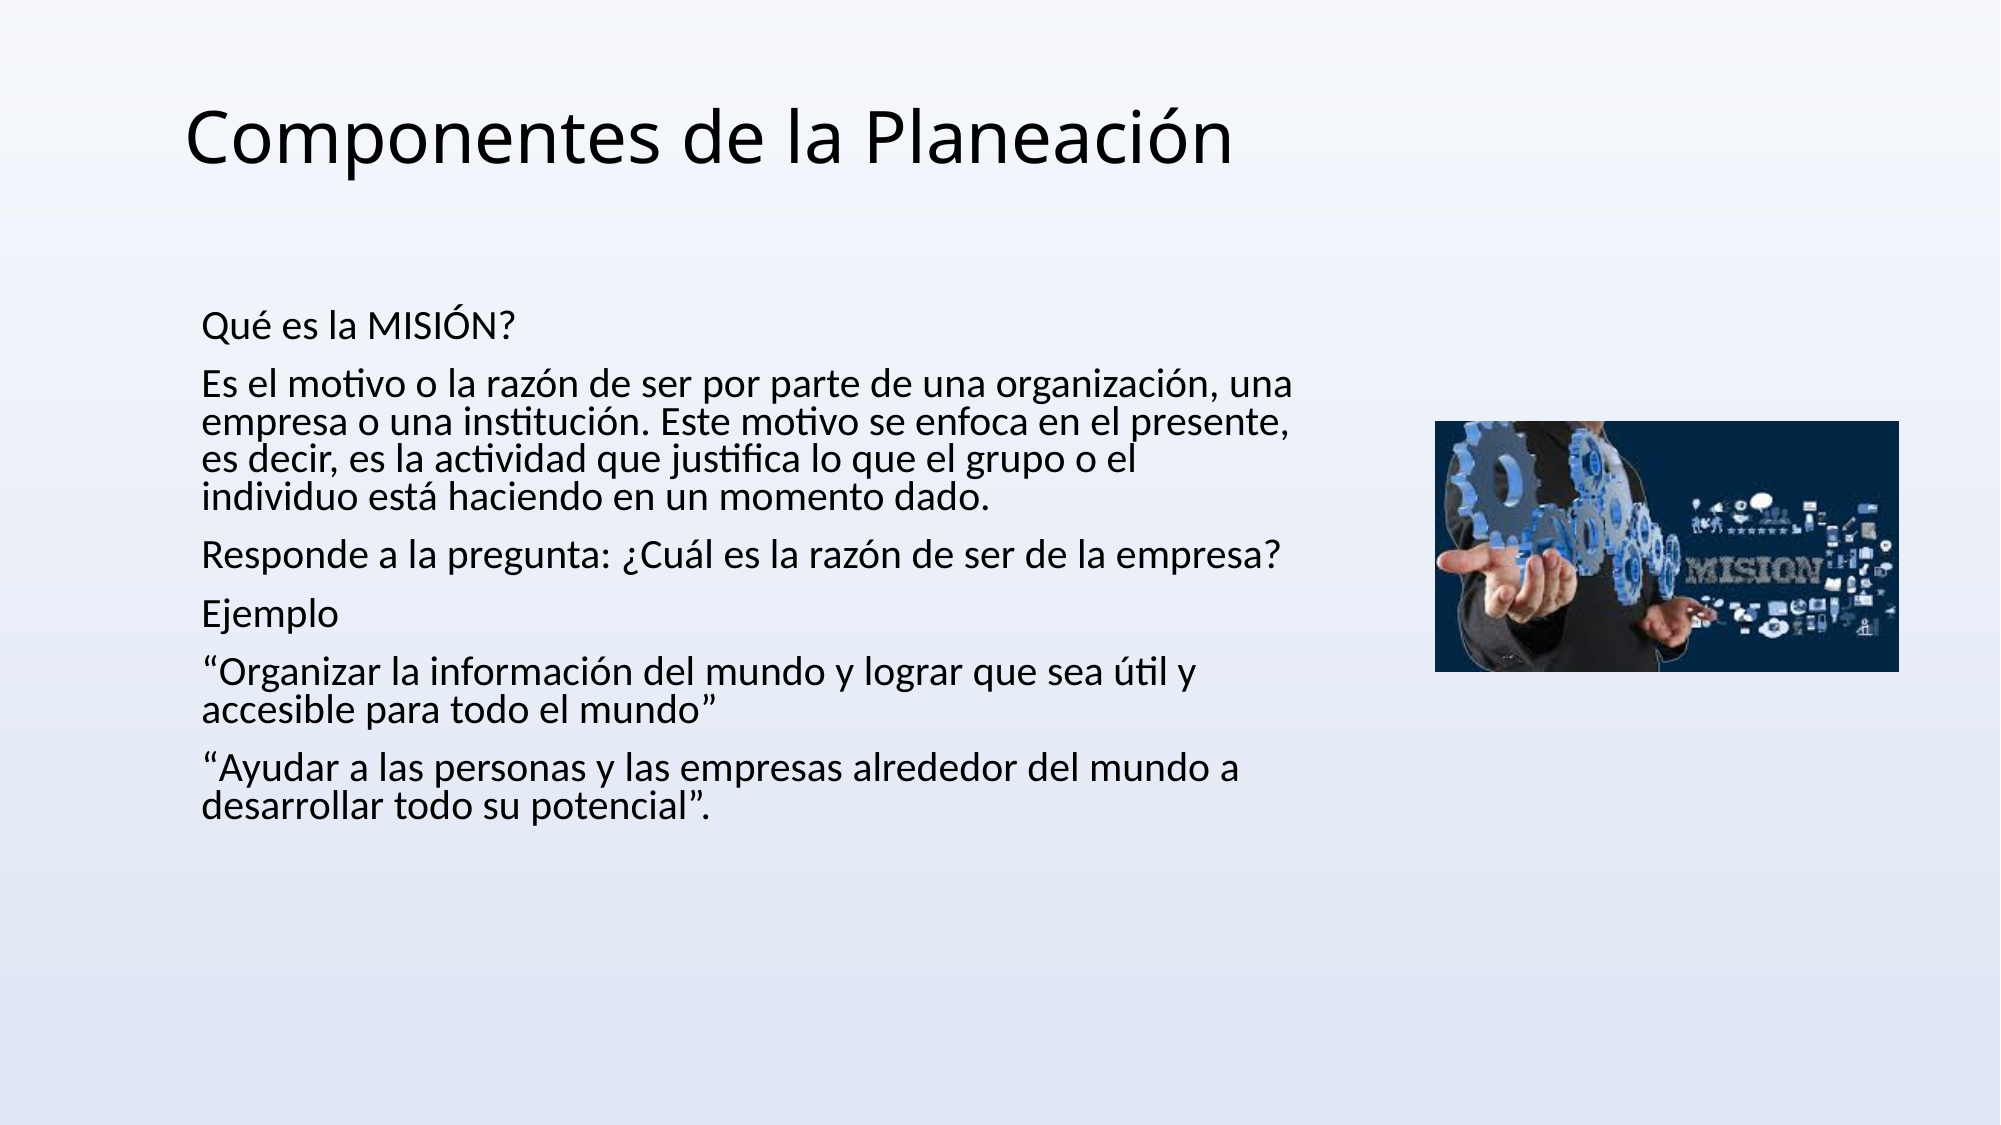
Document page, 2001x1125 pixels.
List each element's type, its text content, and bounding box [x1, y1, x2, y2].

title Componentes de la Planeación [169, 57, 1396, 217]
picture [1435, 421, 1899, 672]
list Qué es la MISIÓN? Es el motivo o la razón de ser por parte de una organización, una empresa o una institución. Este motivo se enfoca en el presente, es decir, es la actividad que justifica lo que el grupo o el individuo está haciendo en un momento dado. Responde a la pregunta: ¿Cuál es la razón de ser de la empresa? Ejemplo “Organizar la información del mundo y lograr que sea útil y accesible para todo el mundo” “Ayudar a las personas y las empresas alrededor del mundo a desarrollar todo su potencial”. [186, 254, 1313, 940]
